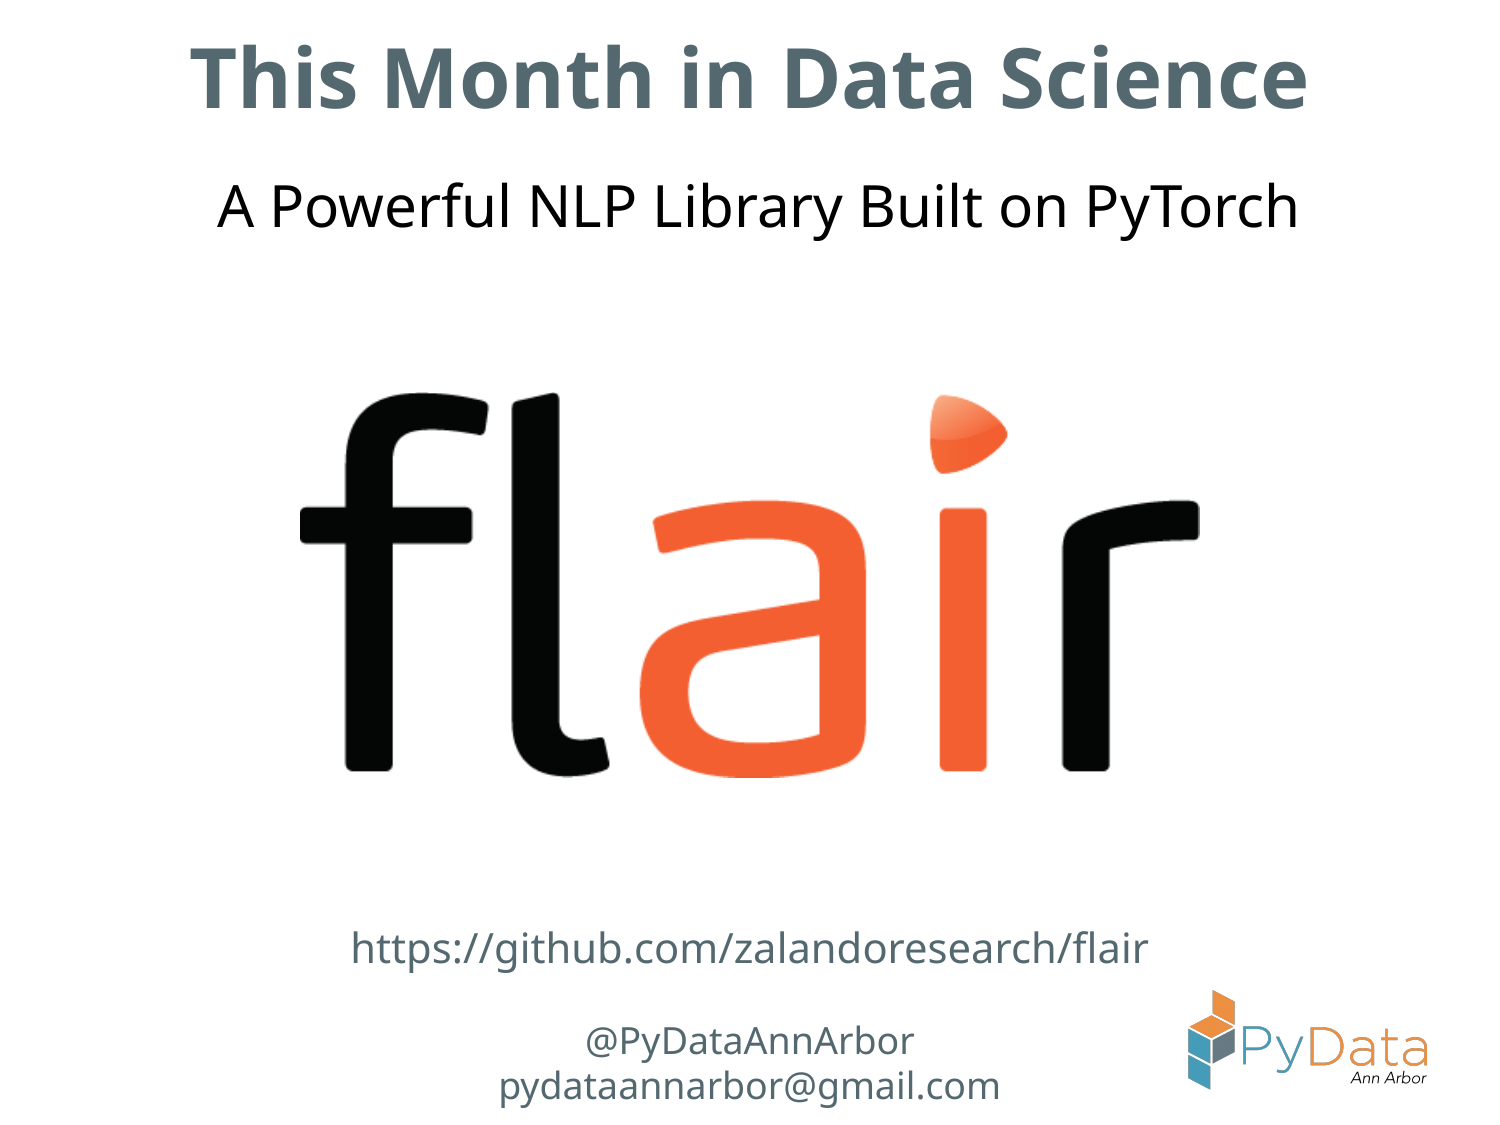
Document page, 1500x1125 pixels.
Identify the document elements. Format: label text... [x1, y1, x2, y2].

text_box https://github.com/zalandoresearch/flair [335, 914, 1165, 980]
title This Month in Data Science [75, 0, 1425, 161]
picture [299, 392, 1200, 778]
picture [1185, 978, 1431, 1101]
text_box A Powerful NLP Library Built on PyTorch [55, 161, 1463, 247]
